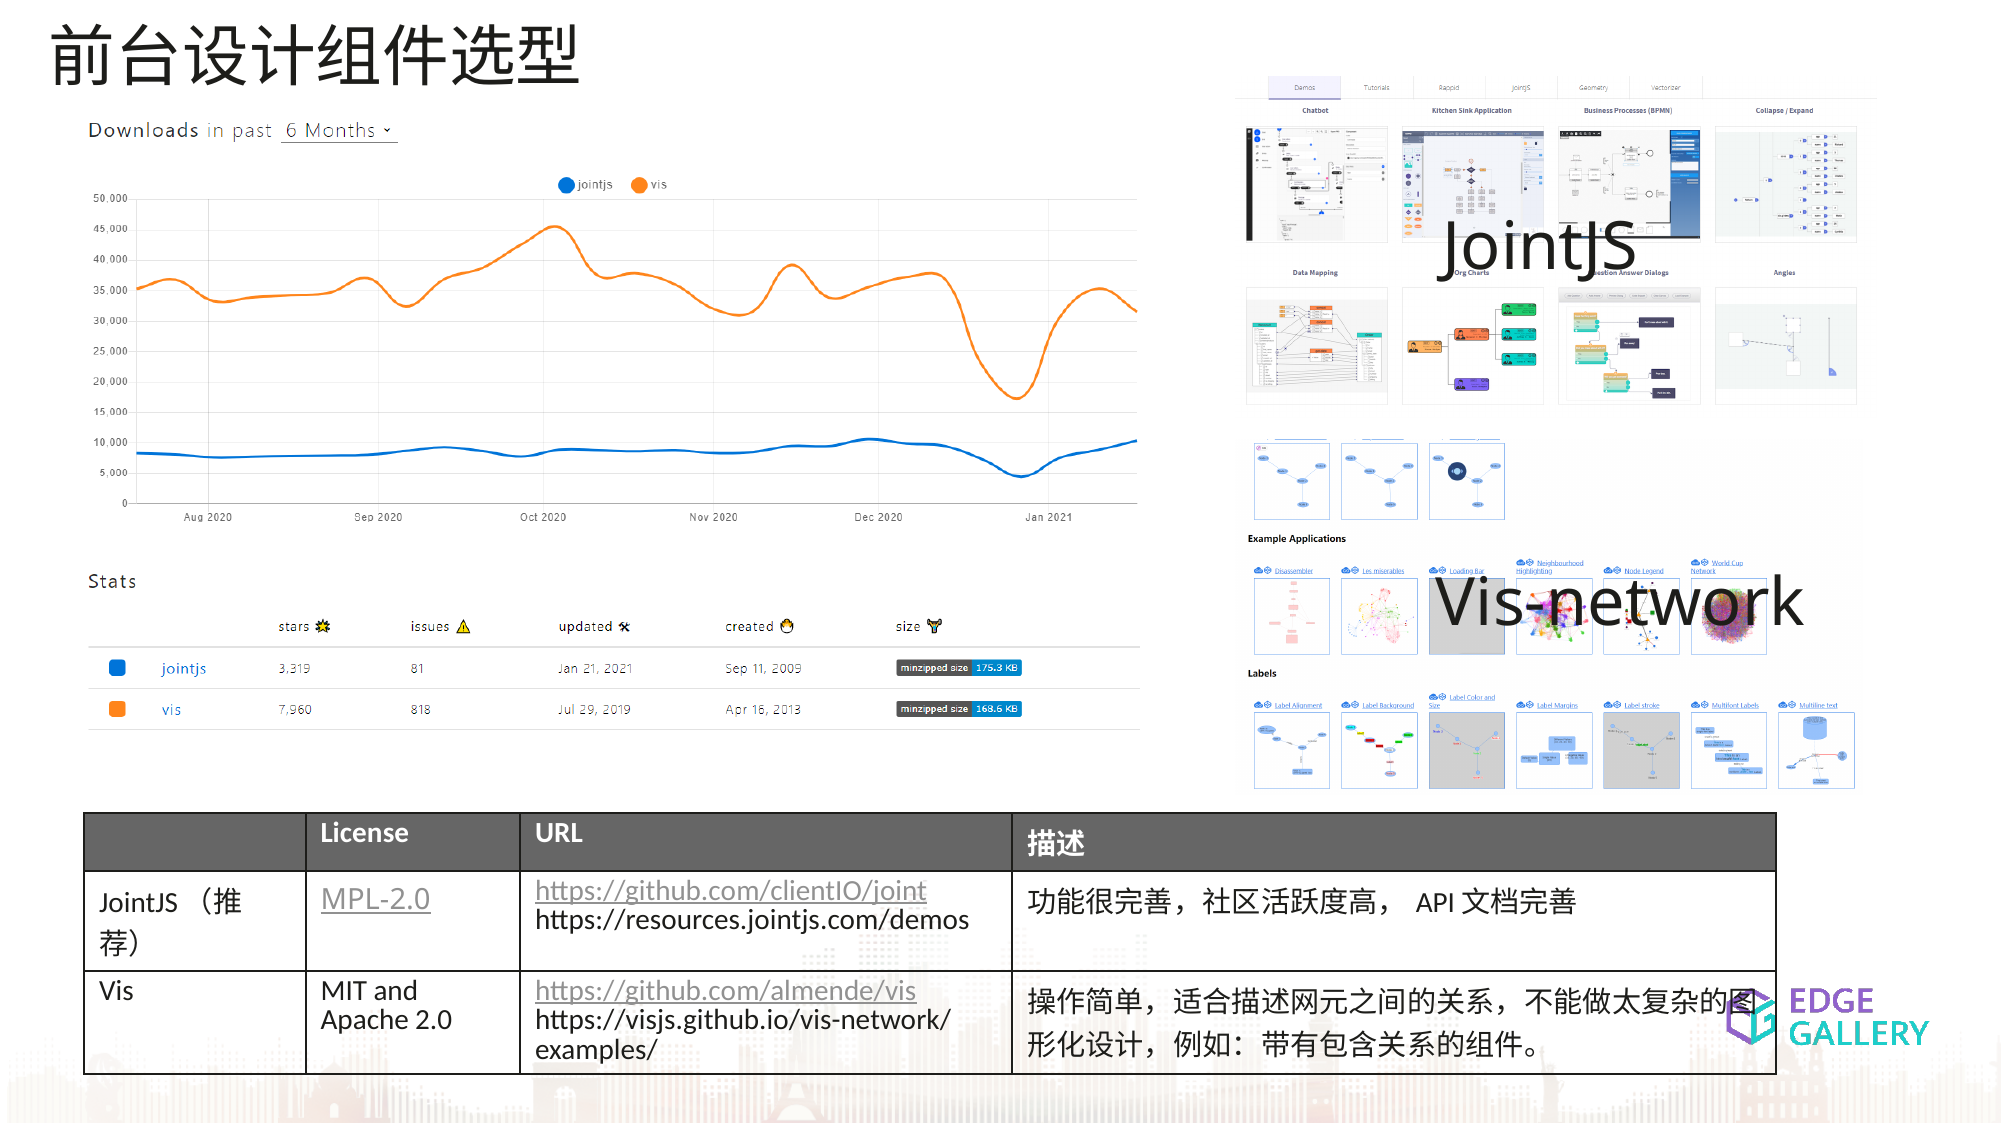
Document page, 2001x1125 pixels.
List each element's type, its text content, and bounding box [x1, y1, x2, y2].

table_cell MIT and Apache 2.0 [307, 972, 519, 1073]
picture [1235, 439, 1863, 795]
picture [1235, 76, 1877, 418]
table_cell 操作简单，适合描述网元之间的关系，不能做太复杂的图形化设计，例如：带有包含关系的组件。 [1013, 972, 1775, 1073]
table_cell https://github.com/almende/vis https://visjs.github.io/vis-network/examples/ [521, 972, 1011, 1073]
subtitle 前台设计组件选型 [49, 22, 1811, 186]
table_cell MPL-2.0 [307, 872, 519, 970]
picture [66, 110, 1186, 752]
picture [7, 879, 2001, 1123]
table_header URL [521, 814, 1011, 870]
table_header [85, 814, 305, 870]
table_cell JointJS（推荐） [85, 872, 305, 970]
table_cell https://github.com/clientIO/joint https://resources.jointjs.com/demos [521, 872, 1011, 970]
table_cell Vis [85, 972, 305, 1073]
table_header 描述 [1013, 814, 1775, 870]
table_header License [307, 814, 519, 870]
table_cell 功能很完善，社区活跃度高，API文档完善 [1013, 872, 1775, 970]
